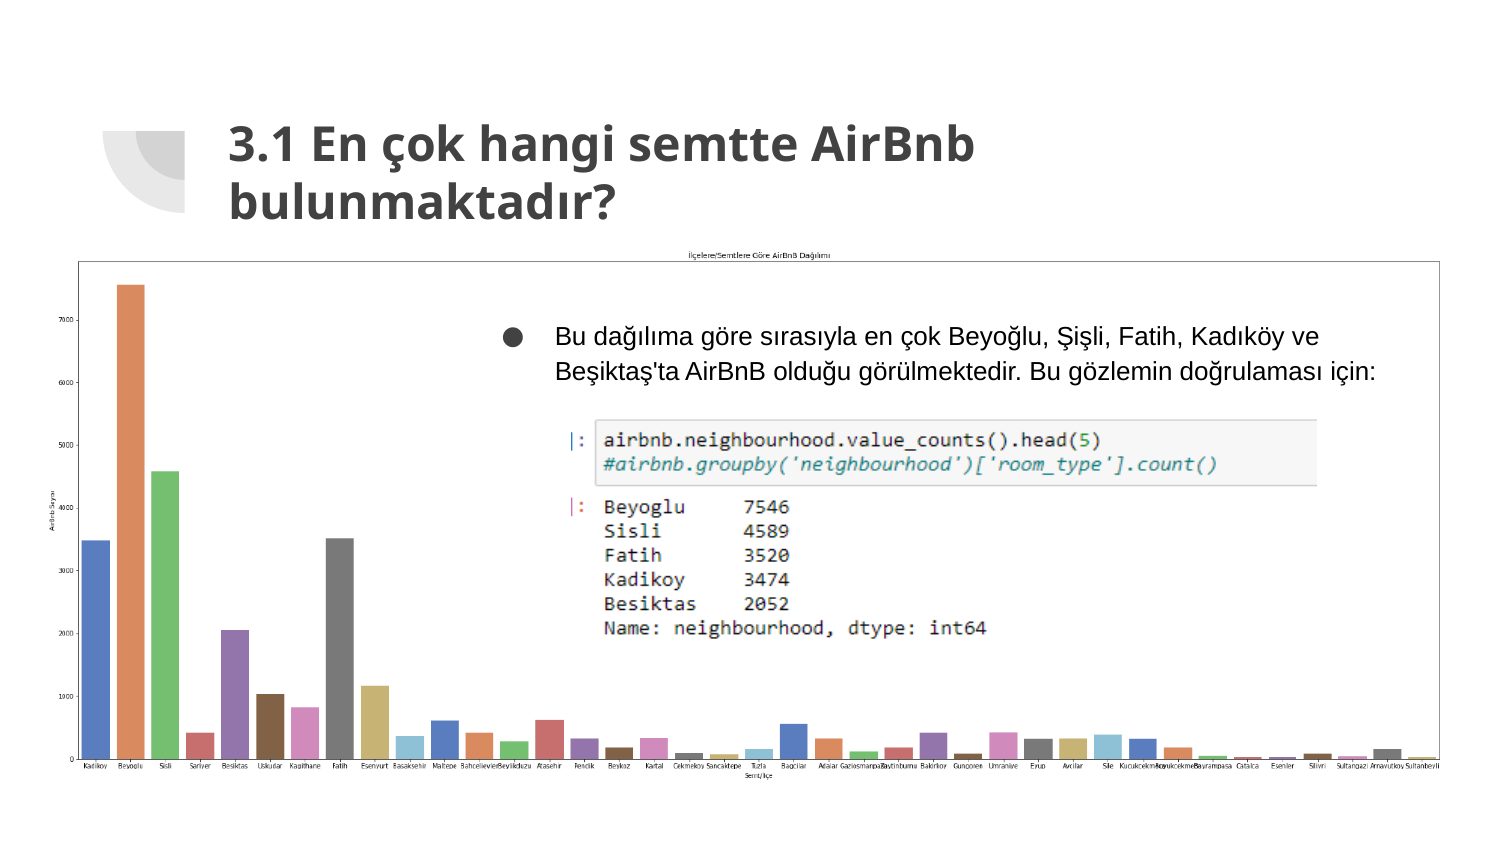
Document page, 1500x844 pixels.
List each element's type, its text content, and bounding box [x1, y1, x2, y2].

picture [20, 229, 1480, 796]
title 3.1 En çok hangi semtte AirBnb bulunmaktadır? [213, 98, 1368, 228]
